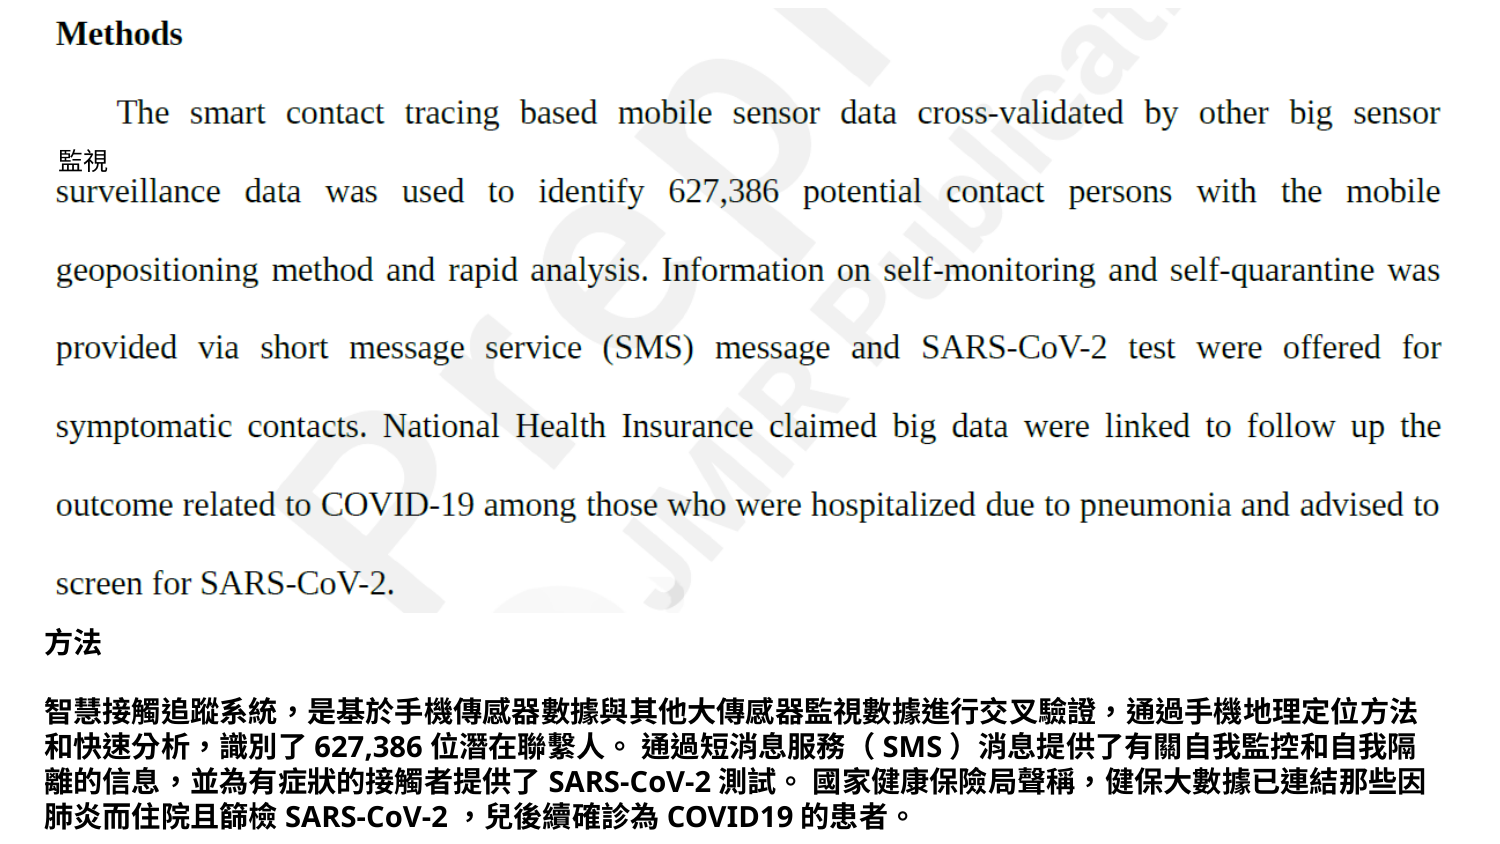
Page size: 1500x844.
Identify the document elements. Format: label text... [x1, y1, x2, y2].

picture [41, 8, 1459, 614]
text_box 方法 智慧接觸追蹤系統，是基於手機傳感器數據與其他大傳感器監視數據進行交叉驗證，通過手機地理定位方法和快速分析，識別了627,386位潛在聯繫人。 通過短消息服務（SMS）消息提供了有關自我監控和自我隔離的信息，並為有症狀的接觸者提供了SARS-CoV-2測試。 國家健康保險局聲稱，健保大數據已連結那些因肺炎而住院且篩檢SARS-CoV-2，兒後續確診為COVID19的患者。 [29, 616, 1459, 841]
